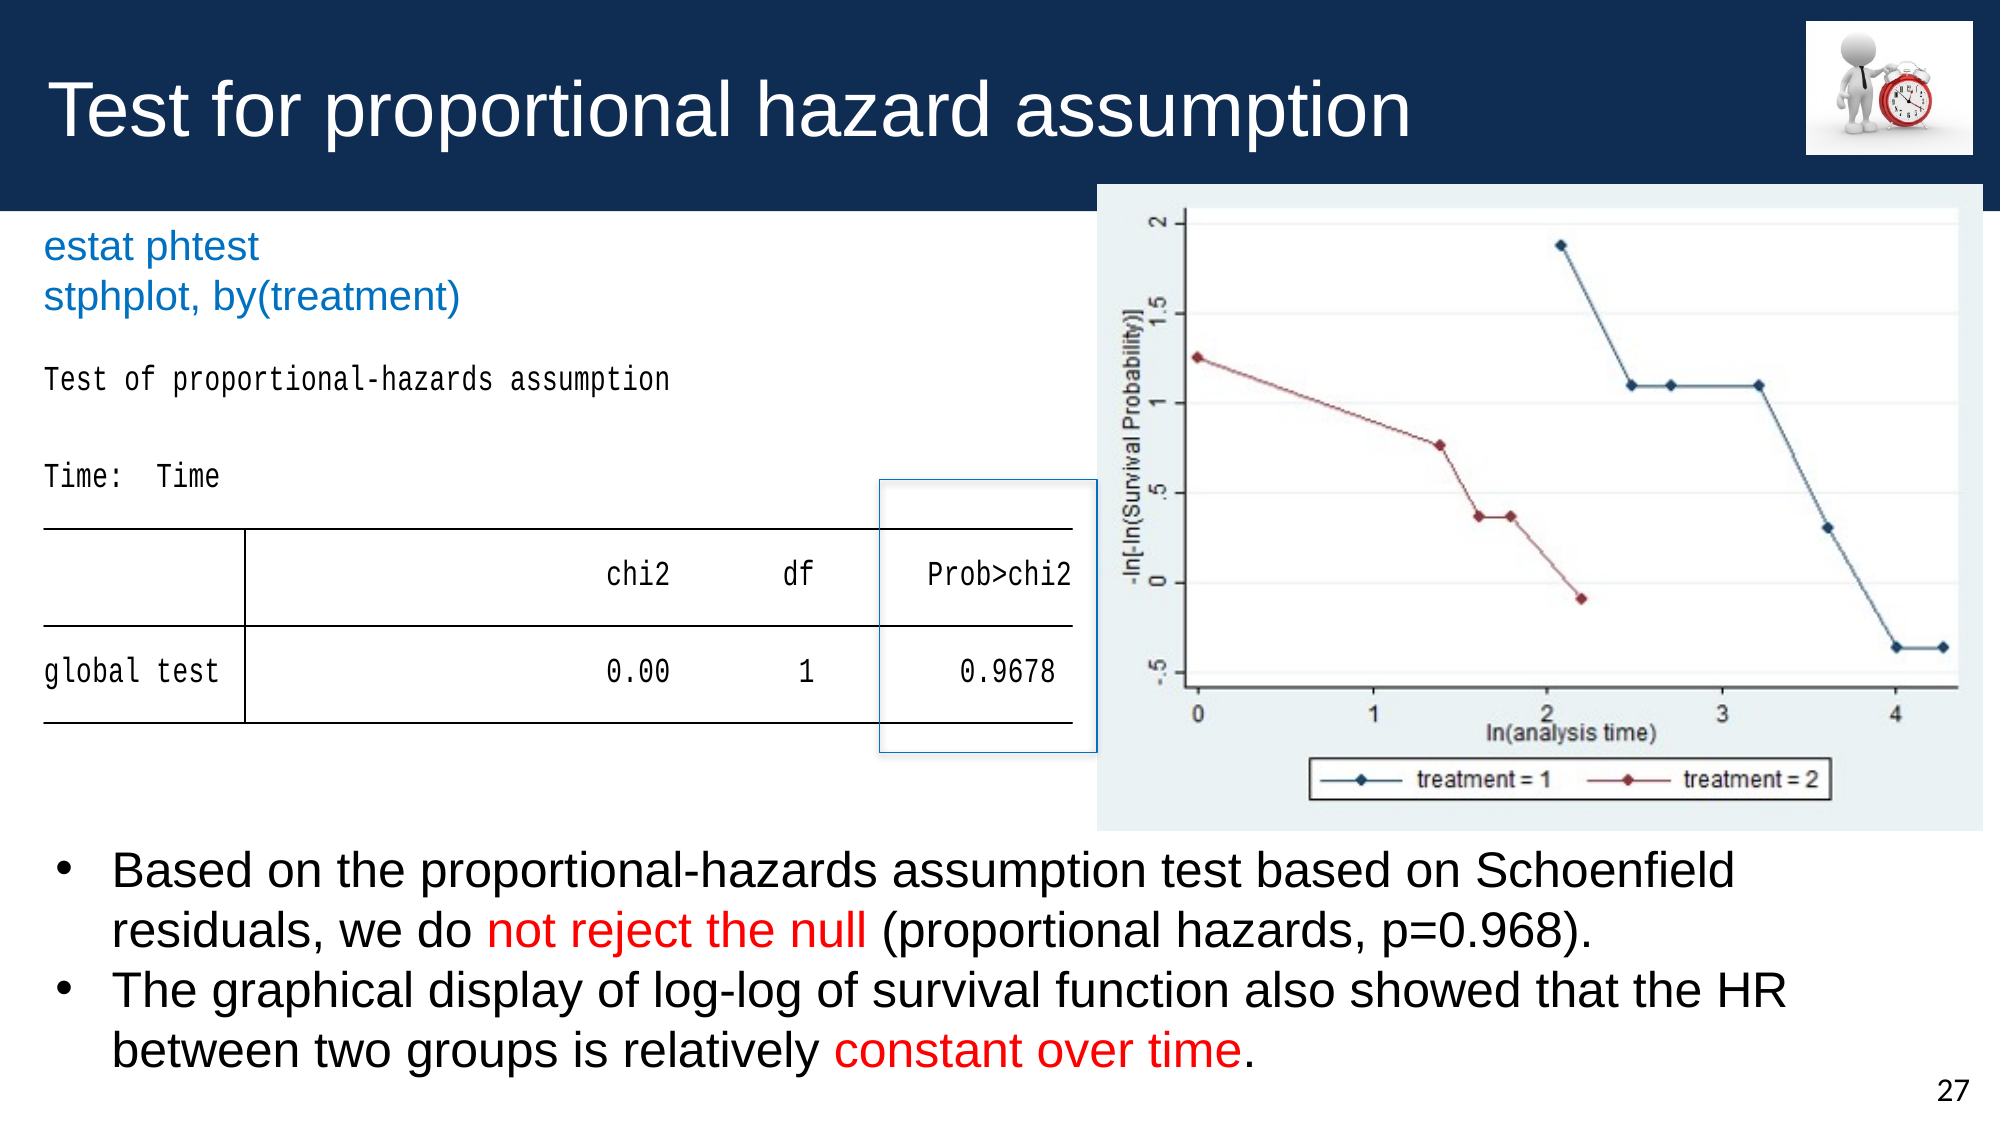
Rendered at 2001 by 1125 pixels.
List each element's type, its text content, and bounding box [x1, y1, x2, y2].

picture [28, 351, 1094, 751]
title Test for proportional hazard assumption [32, 11, 1971, 200]
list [1096, 184, 1983, 831]
text_box Based on the proportional-hazards assumption test based on Schoenfield residuals, we do not reject the null (proportional hazards, p=0.968). The graphical display of log-log of survival function also showed that the HR between two groups is relatively constant over time. [40, 830, 1890, 1085]
picture [1806, 21, 1974, 155]
text_box estat phtest stphplot, by(treatment) [28, 211, 485, 351]
